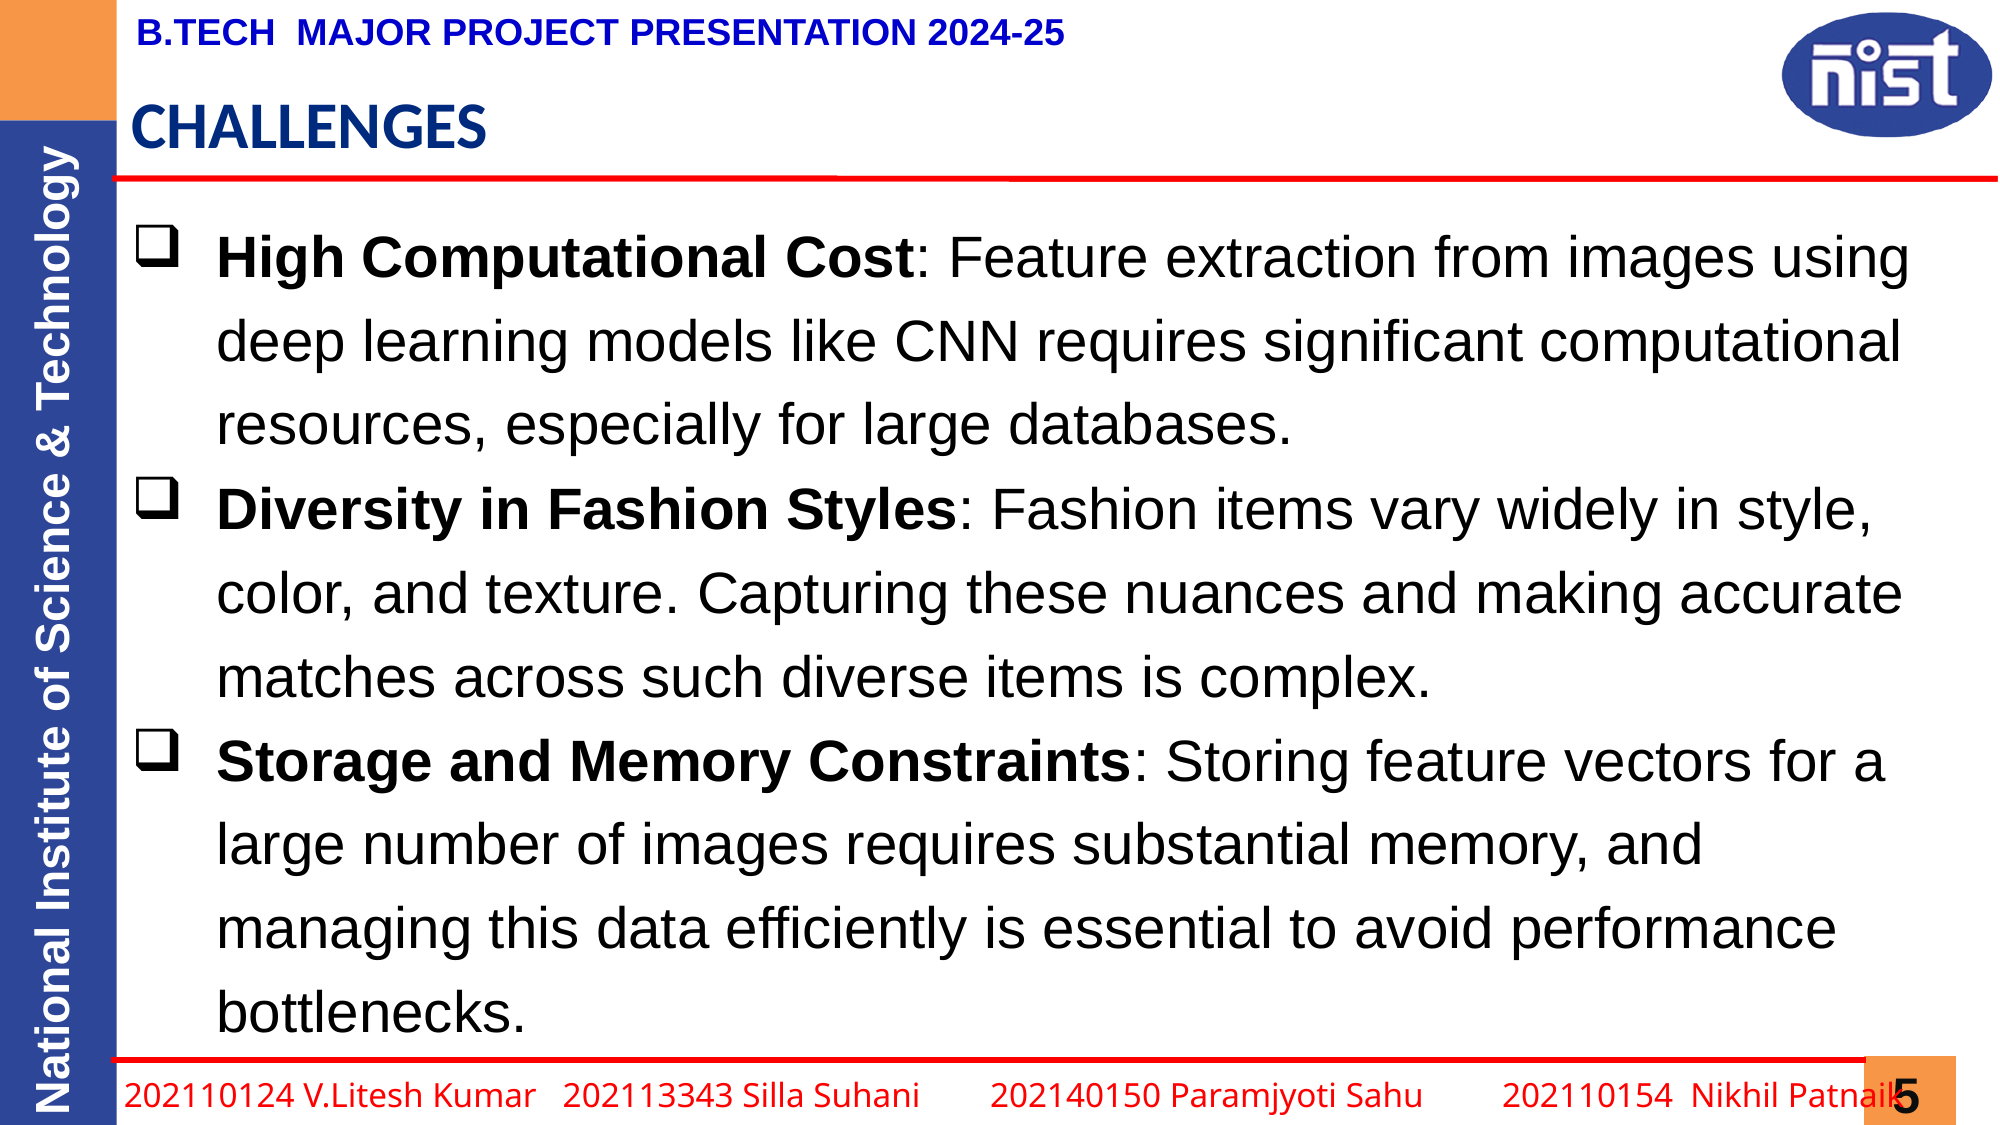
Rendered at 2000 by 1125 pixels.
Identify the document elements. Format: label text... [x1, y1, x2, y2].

title CHALLENGES [116, 75, 1767, 176]
picture [1775, 6, 2000, 150]
text_box High Computational Cost: Feature extraction from images using deep learning models like CNN requires significant computational resources, especially for large databases. Diversity in Fashion Styles: Fashion items vary widely in style, color, and texture. Capturing these nuances and making accurate matches across such diverse items is complex. Storage and Memory Constraints: Storing feature vectors for a large number of images requires substantial memory, and managing this data efficiently is essential to avoid performance bottlenecks. [116, 197, 1956, 1066]
text_box 202110124 V.Litesh Kumar 202113343 Silla Suhani 202140150 Paramjyoti Sahu 202110154 Nikhil Patnaik [109, 1066, 2000, 1122]
